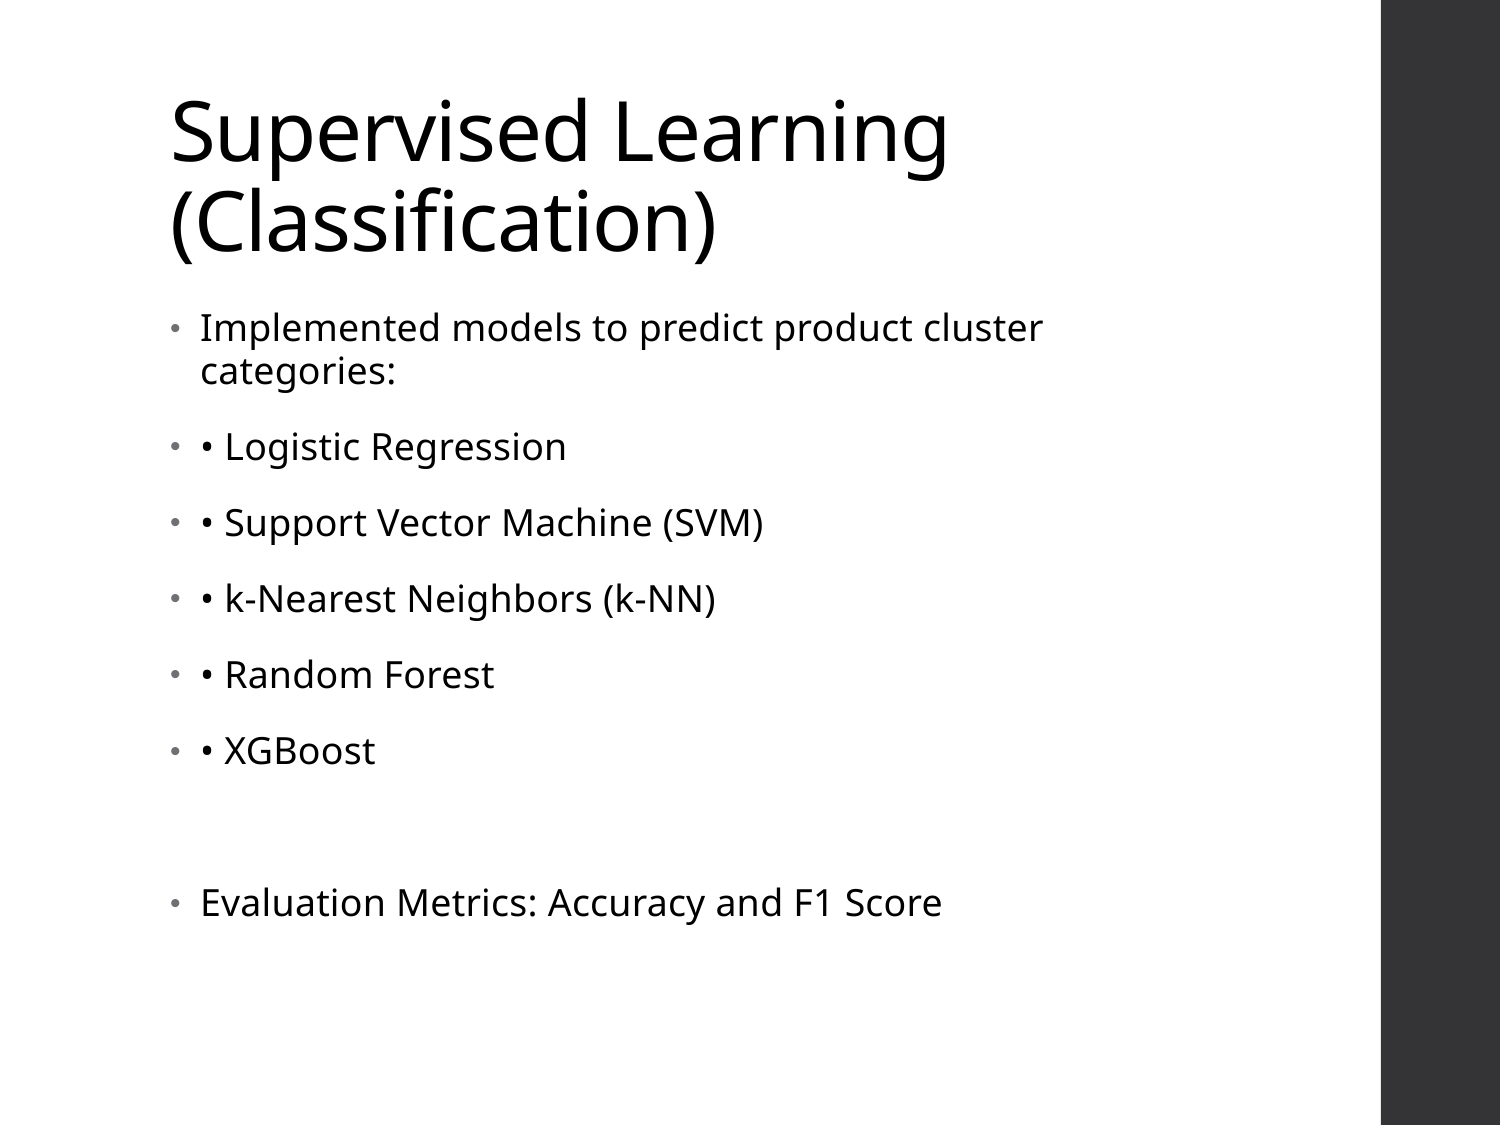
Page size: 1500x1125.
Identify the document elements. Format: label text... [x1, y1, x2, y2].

title Supervised Learning (Classification) [155, 60, 1348, 278]
list Implemented models to predict product cluster categories: • Logistic Regression • Support Vector Machine (SVM) • k-Nearest Neighbors (k-NN) • Random Forest • XGBoost Evaluation Metrics: Accuracy and F1 Score [155, 299, 1213, 1014]
